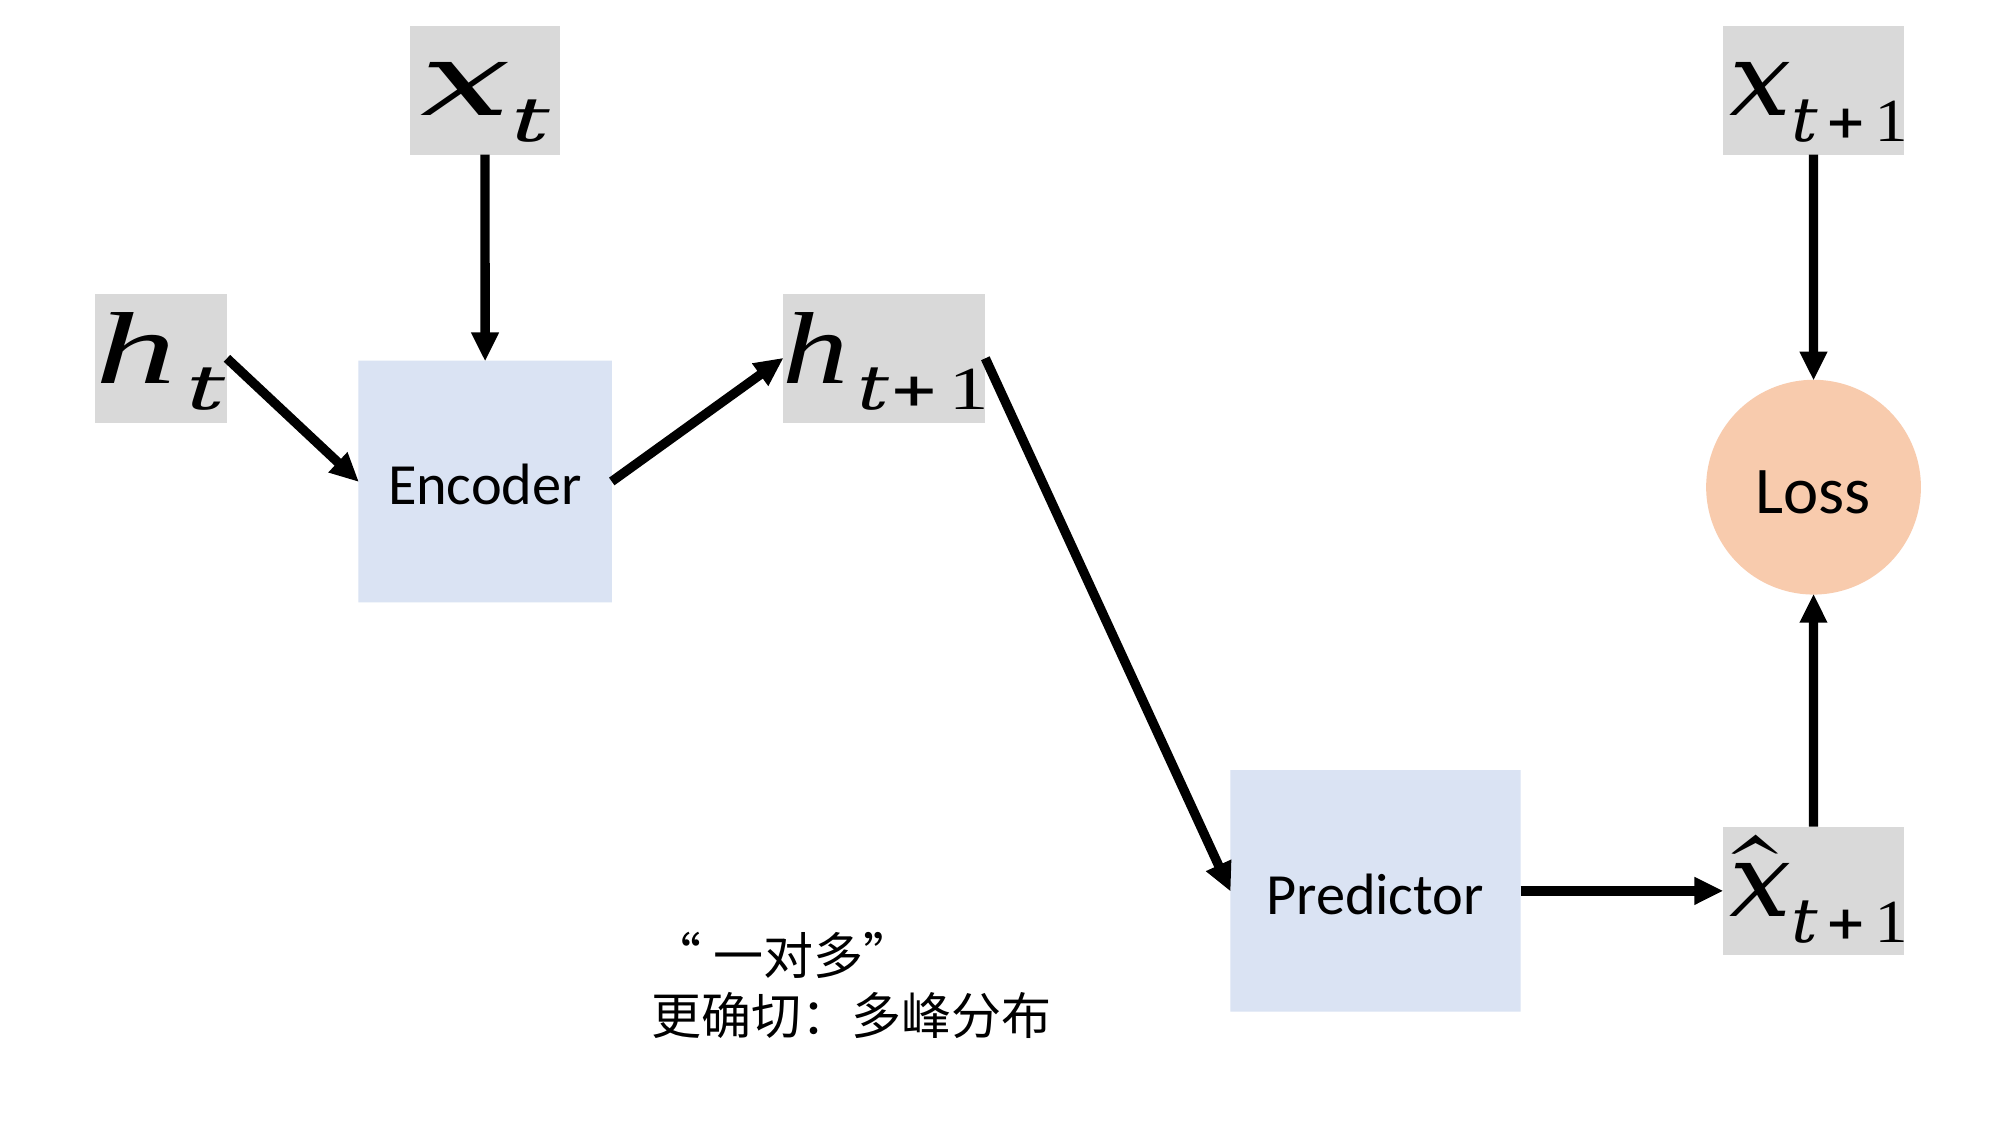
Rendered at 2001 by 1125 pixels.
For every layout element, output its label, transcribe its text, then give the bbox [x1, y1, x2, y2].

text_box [611, 358, 783, 482]
text_box Loss [1705, 378, 1922, 596]
text_box Predictor [1229, 769, 1522, 1013]
text_box “一对多” 更确切：多峰分布 [636, 917, 1294, 1053]
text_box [985, 358, 1231, 891]
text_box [226, 358, 359, 482]
text_box Encoder [357, 360, 613, 603]
